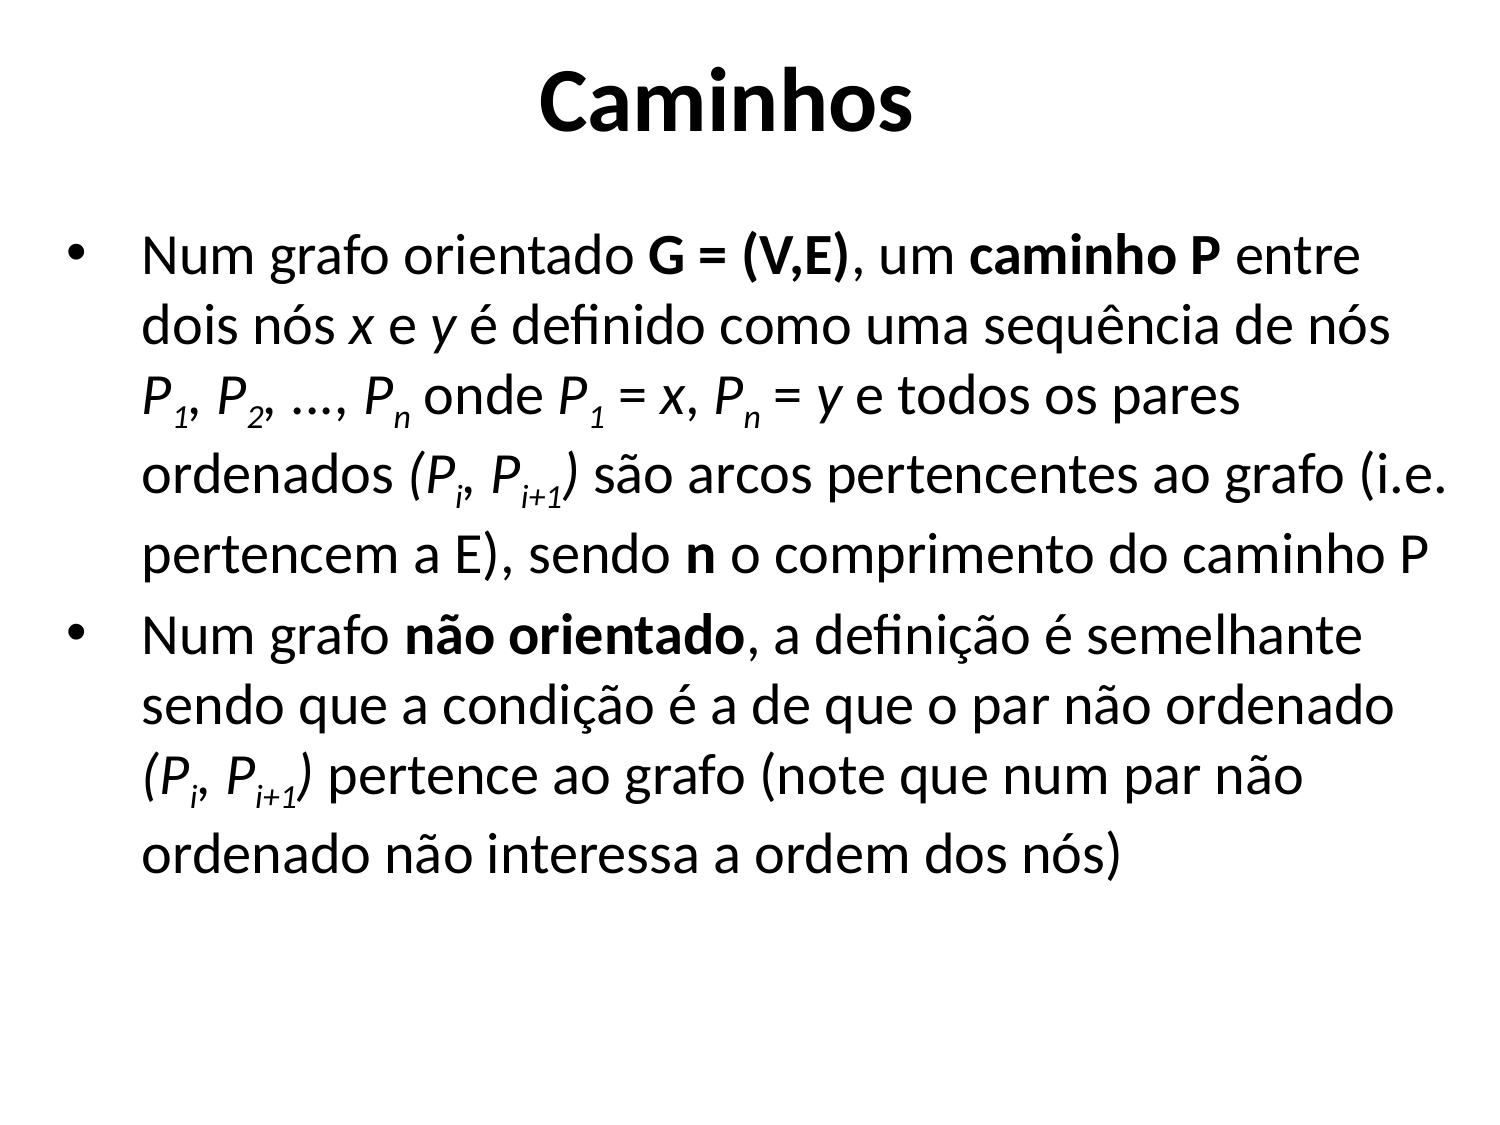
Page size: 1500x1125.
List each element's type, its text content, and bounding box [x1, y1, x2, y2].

list Num grafo orientado G = (V,E), um caminho P entre dois nós x e y é definido como uma sequência de nós P1, P2, ..., Pn onde P1 = x, Pn = y e todos os pares ordenados (Pi, Pi+1) são arcos pertencentes ao grafo (i.e. pertencem a E), sendo n o comprimento do caminho P Num grafo não orientado, a definição é semelhante sendo que a condição é a de que o par não ordenado (Pi, Pi+1) pertence ao grafo (note que num par não ordenado não interessa a ordem dos nós) [51, 208, 1472, 1015]
title Caminhos [51, 1, 1402, 189]
